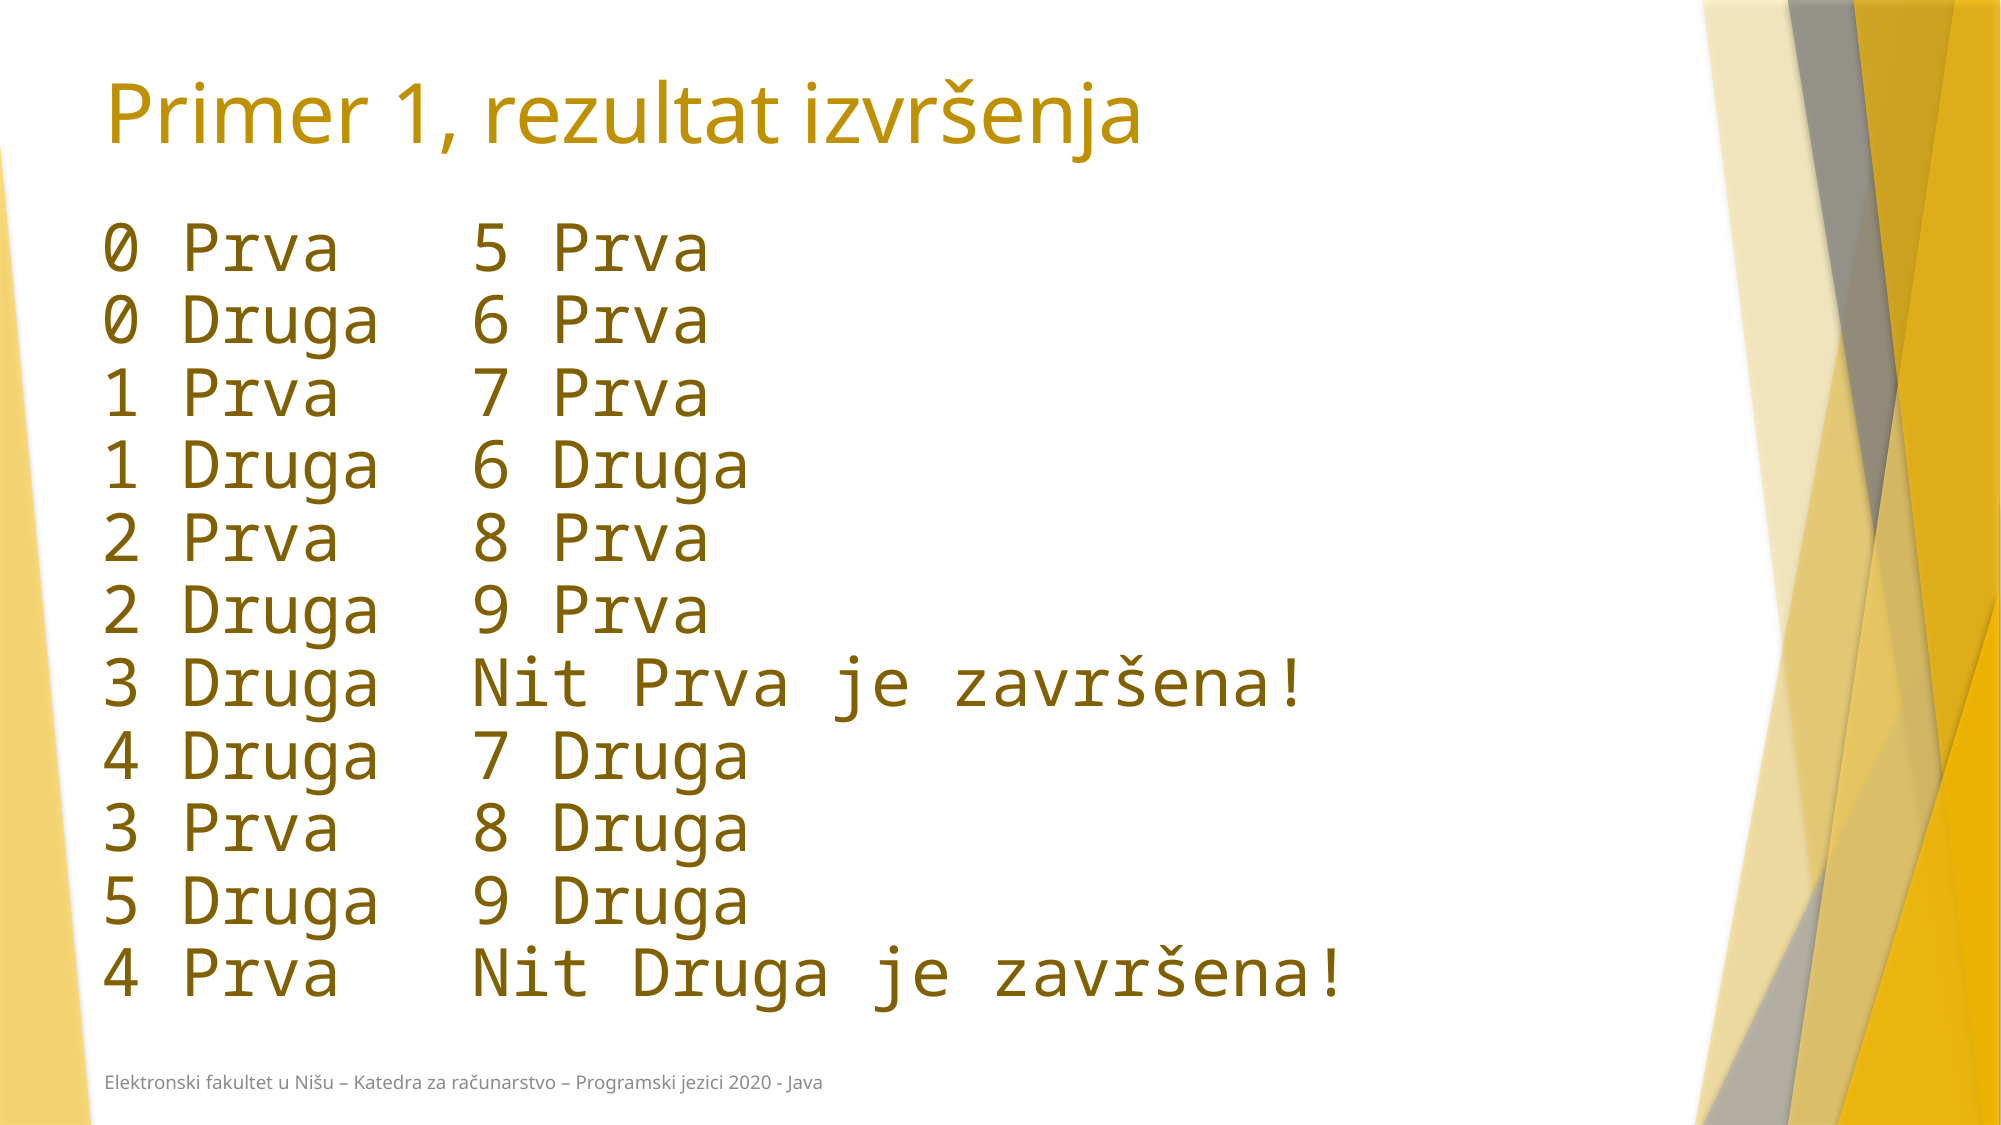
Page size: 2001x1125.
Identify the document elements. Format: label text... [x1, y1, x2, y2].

table_header 0 Prva 0 Druga 1 Prva 1 Druga 2 Prva 2 Druga 3 Druga 4 Druga 3 Prva 5 Druga 4 Prva [88, 206, 456, 1016]
table_header 5 Prva 6 Prva 7 Prva 6 Druga 8 Prva 9 Prva Nit Prva je završena! 7 Druga 8 Druga 9 Druga Nit Druga je završena! [458, 206, 1431, 1016]
footer Elektronski fakultet u Nišu – Katedra za računarstvo – Programski jezici 2020 - Java [89, 1053, 1145, 1114]
title Primer 1, rezultat izvršenja [89, 52, 1736, 159]
